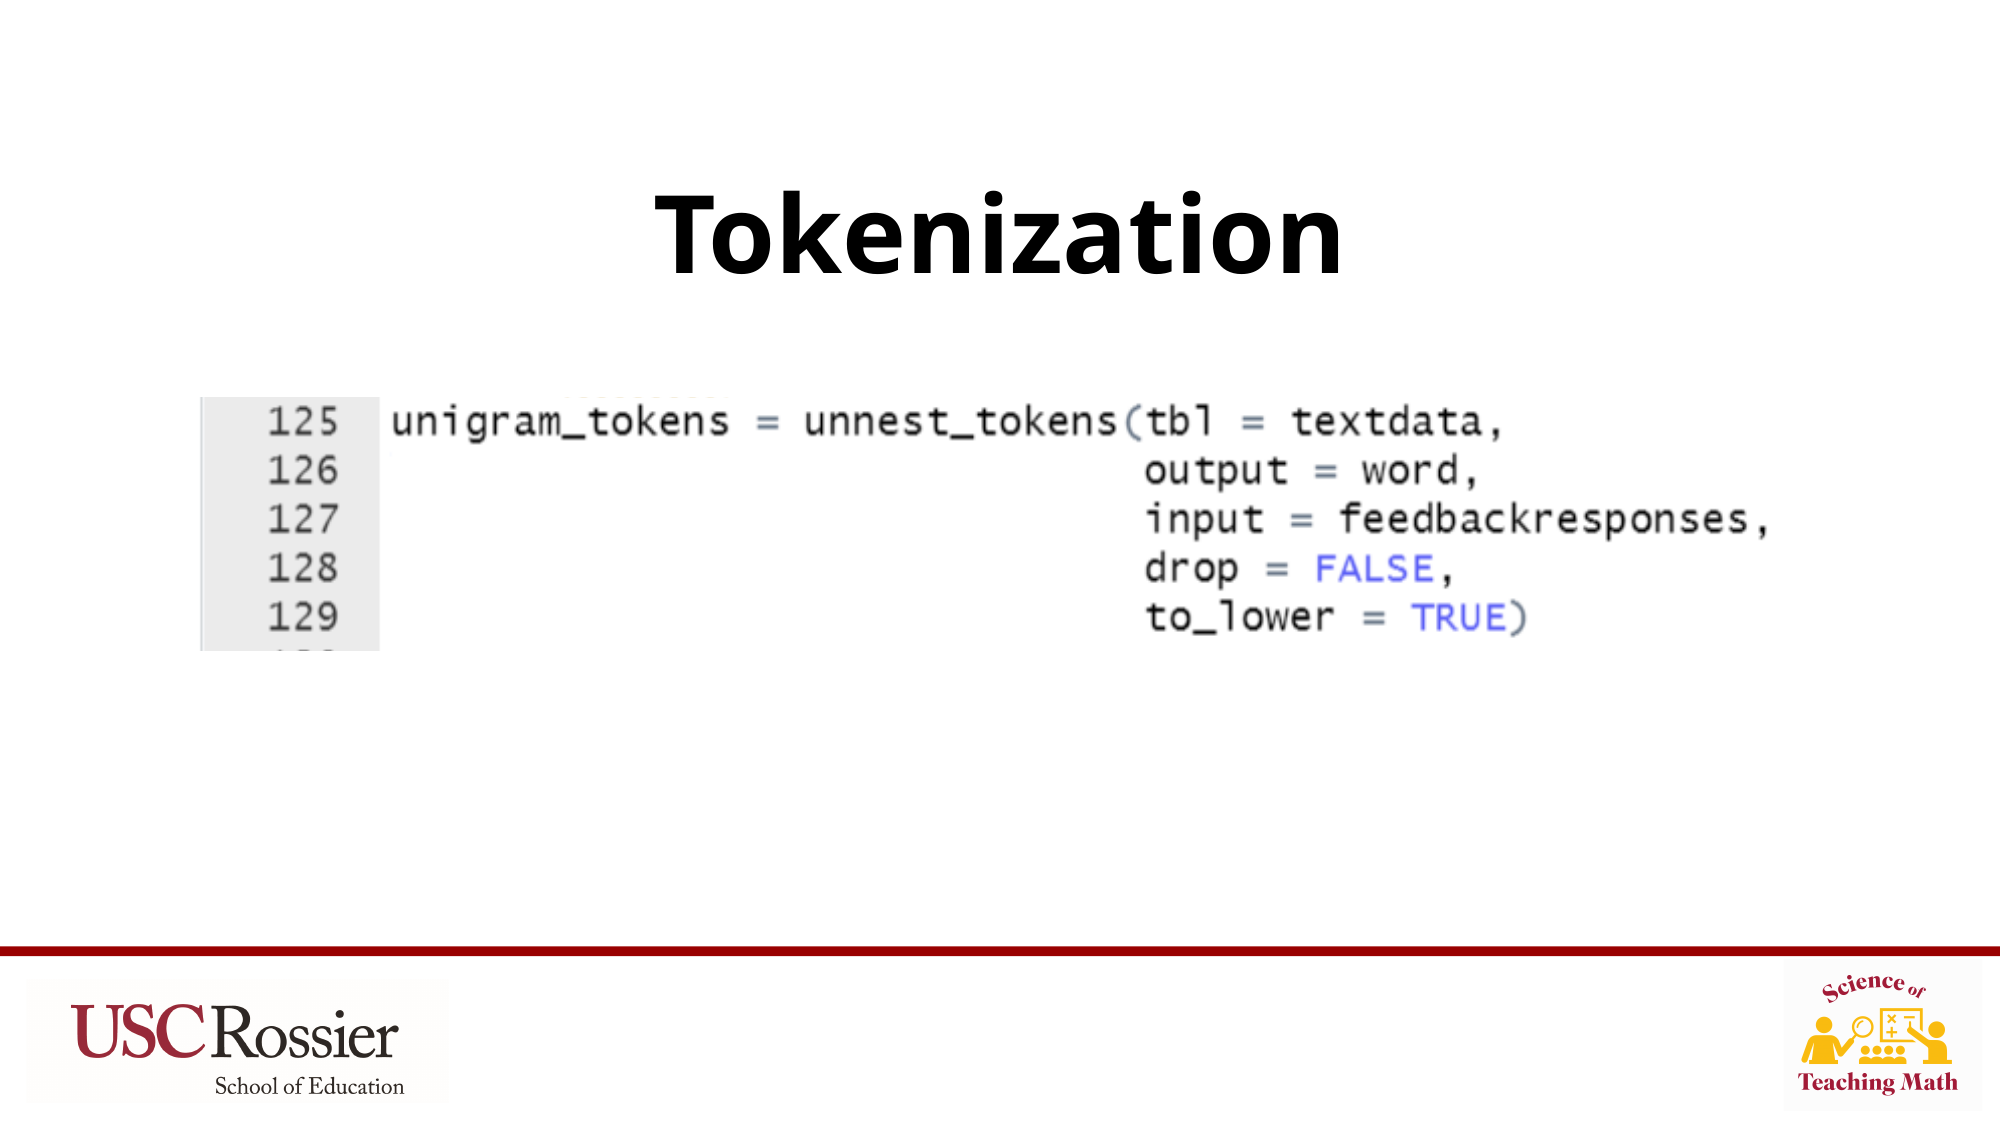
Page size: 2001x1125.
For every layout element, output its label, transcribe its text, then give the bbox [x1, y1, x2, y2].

picture [26, 979, 449, 1103]
picture [1783, 959, 1983, 1111]
picture [199, 397, 1801, 651]
title Tokenization [137, 91, 1863, 305]
